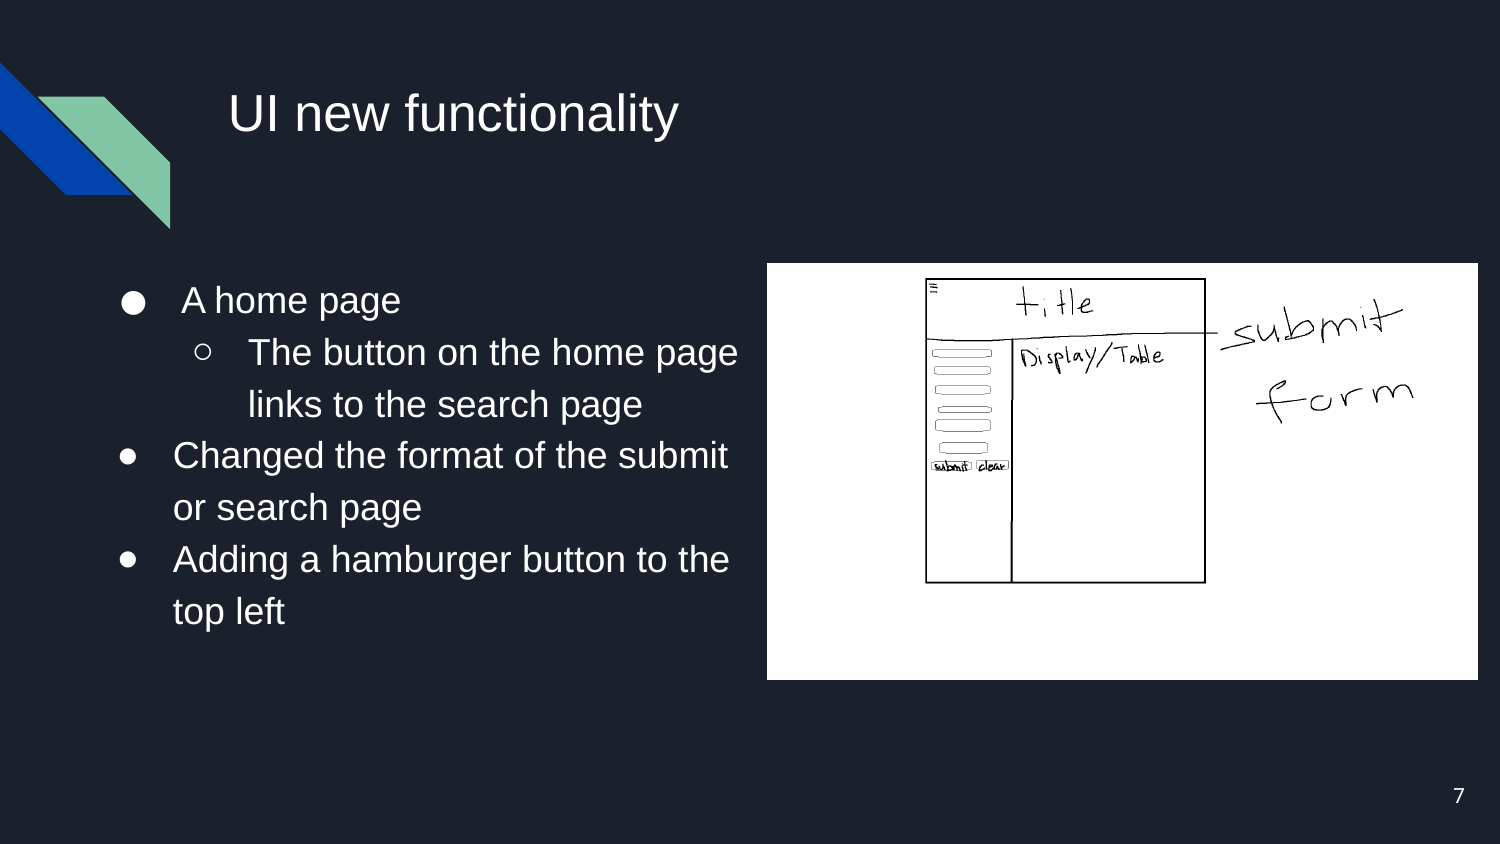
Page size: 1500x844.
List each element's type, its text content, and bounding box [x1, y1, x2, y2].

picture [767, 263, 1478, 680]
list A home page The button on the home page links to the search page Changed the format of the submit or search page Adding a hamburger button to the top left [82, 254, 768, 733]
title UI new functionality [212, 64, 1368, 215]
slide_number ‹#› [1389, 764, 1480, 830]
